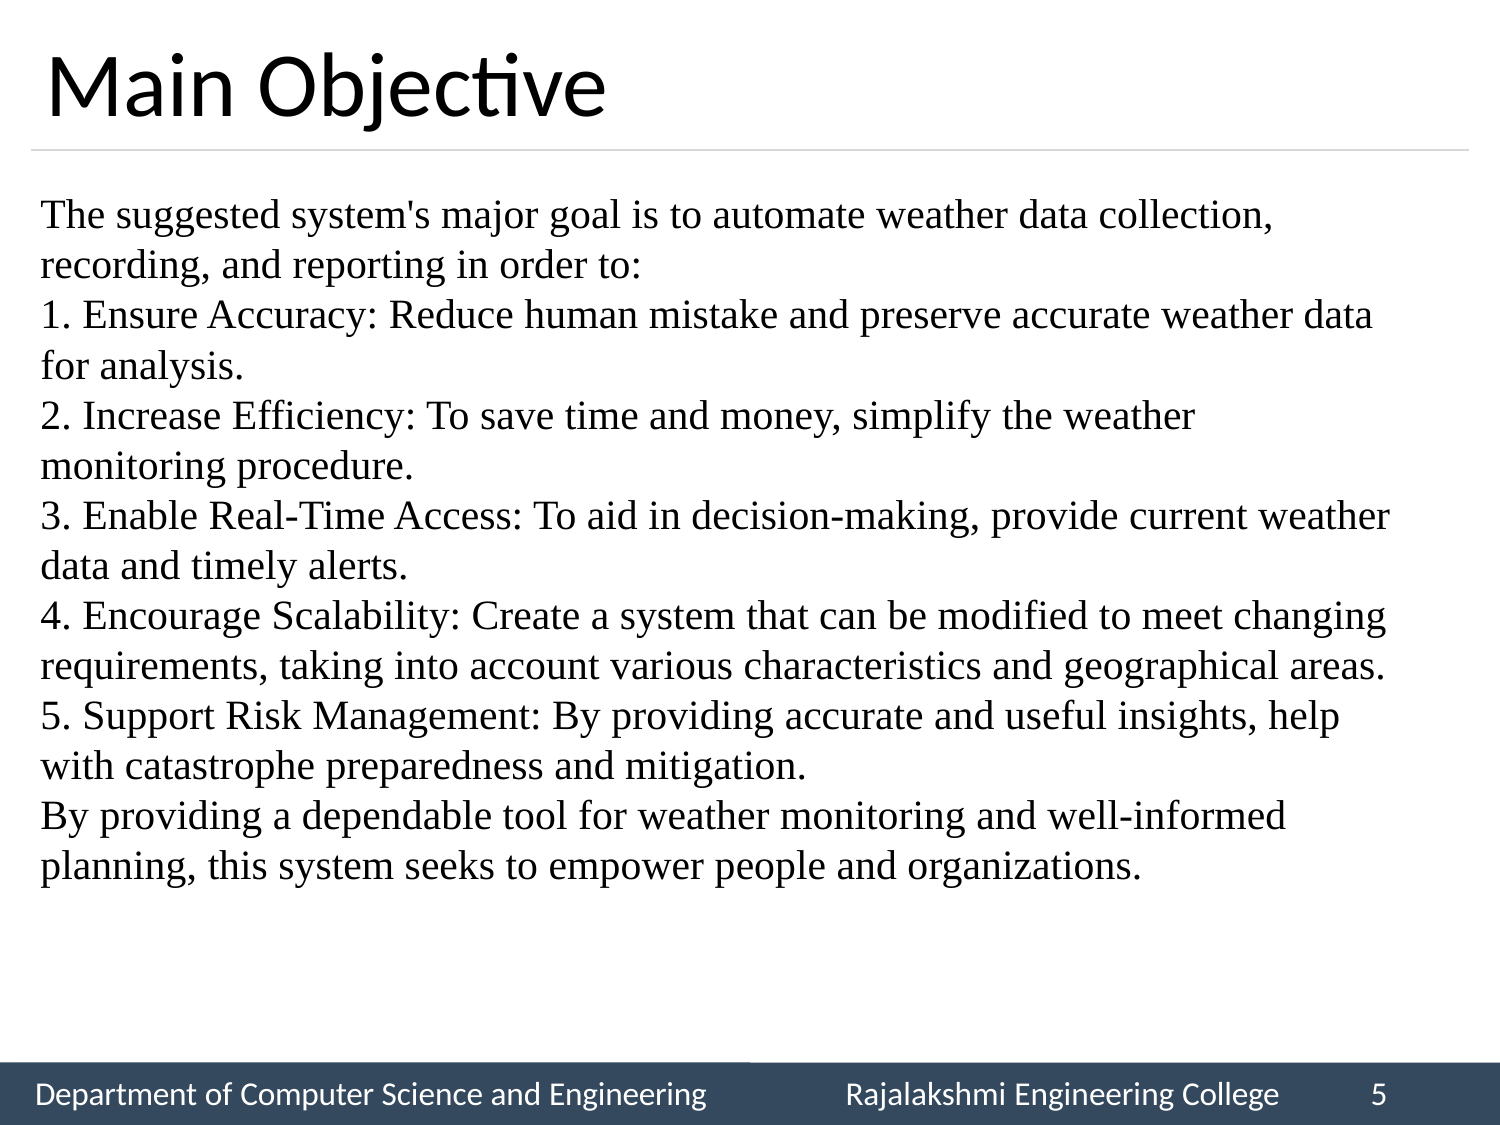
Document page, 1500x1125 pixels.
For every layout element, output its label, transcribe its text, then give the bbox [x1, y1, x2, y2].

title Main Objective [43, 22, 1387, 179]
footer Department of Computer Science and Engineering [32, 1078, 717, 1125]
text_box The suggested system's major goal is to automate weather data collection, recording, and reporting in order to: 1. Ensure Accuracy: Reduce human mistake and preserve accurate weather data for analysis. 2. Increase Efficiency: To save time and money, simplify the weather monitoring procedure. 3. Enable Real-Time Access: To aid in decision-making, provide current weather data and timely alerts. 4. Encourage Scalability: Create a system that can be modified to meet changing requirements, taking into account various characteristics and geographical areas. 5. Support Risk Management: By providing accurate and useful insights, help with catastrophe preparedness and mitigation. By providing a dependable tool for weather monitoring and well-informed planning, this system seeks to empower people and organizations. [25, 179, 1408, 946]
slide_number Rajalakshmi Engineering College [843, 1078, 1284, 1125]
picture [0, 1058, 1500, 1125]
slide_number 5 [1364, 1078, 1413, 1125]
